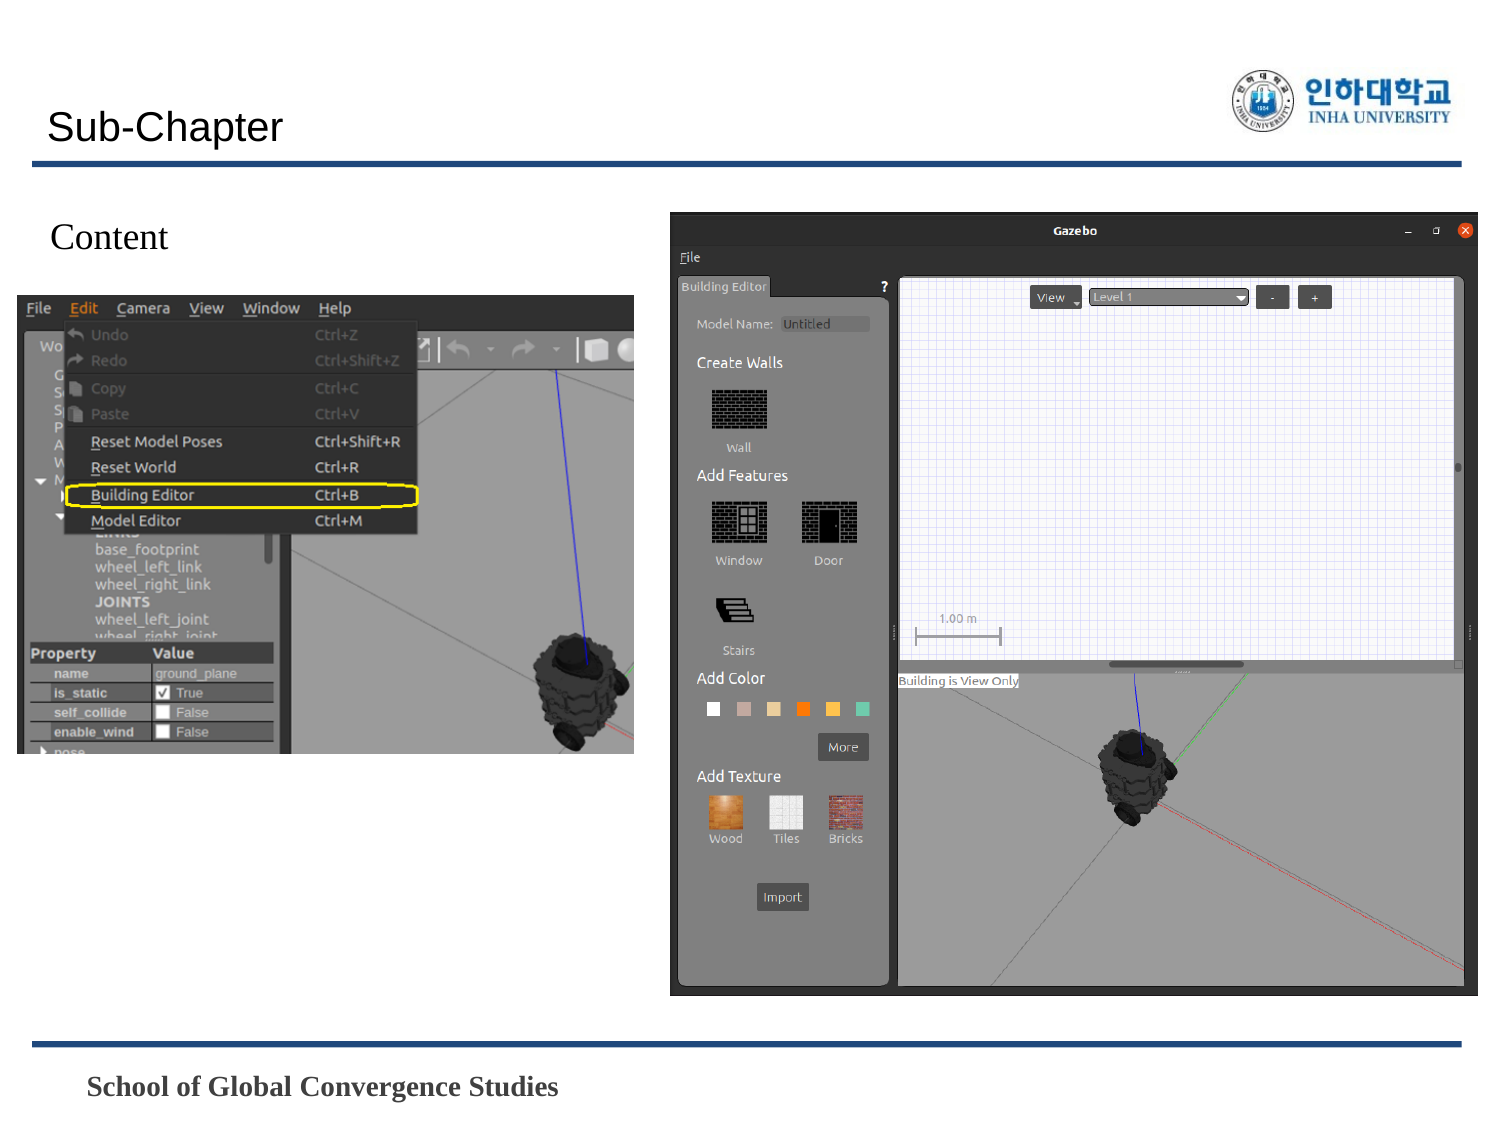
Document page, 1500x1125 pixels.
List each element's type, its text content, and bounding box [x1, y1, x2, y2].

picture [16, 294, 634, 755]
text_box Sub-Chapter [46, 99, 1238, 151]
picture [1226, 67, 1465, 135]
text_box Content [49, 212, 668, 996]
text_box School of Global Convergence Studies [84, 1068, 562, 1110]
picture [670, 212, 1479, 996]
